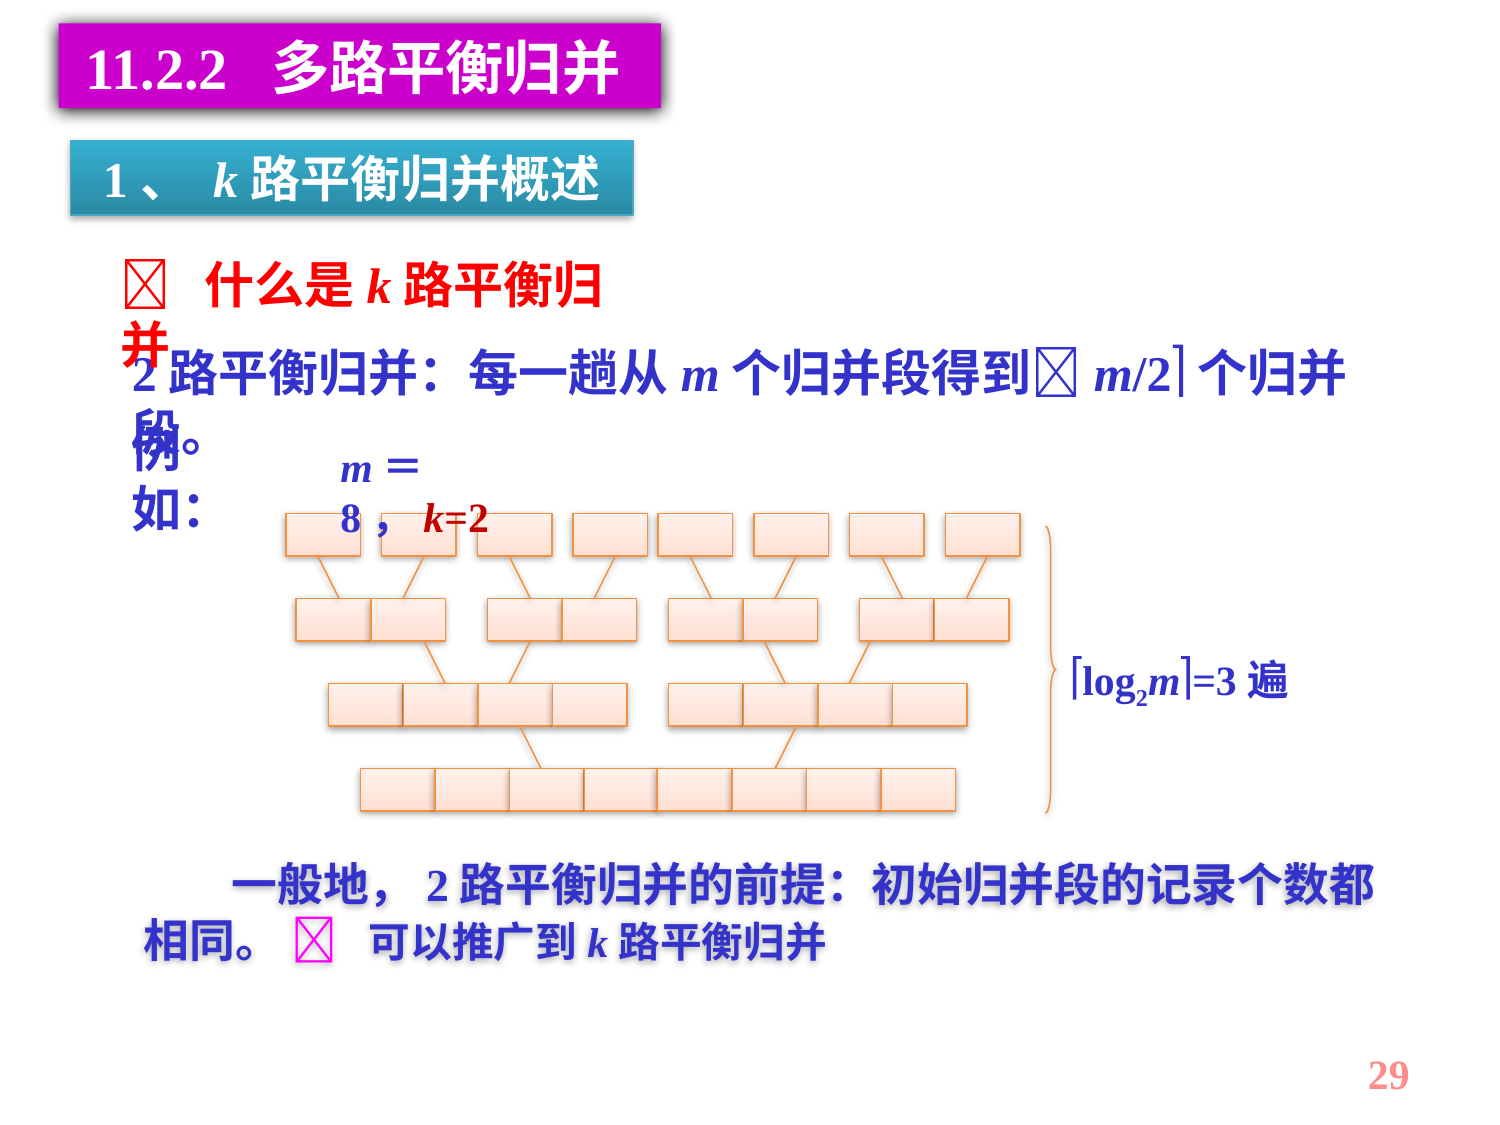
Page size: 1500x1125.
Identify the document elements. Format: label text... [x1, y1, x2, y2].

text_box 1、 k路平衡归并概述 [70, 140, 634, 216]
slide_number 29 [1074, 1042, 1425, 1103]
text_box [116, 409, 1309, 814]
text_box 11.2.2 多路平衡归并 [58, 23, 662, 109]
text_box  什么是k路平衡归并 [105, 246, 645, 381]
text_box 2路平衡归并：每一趟从m个归并段得到m/2个归并段。 [117, 334, 1395, 470]
text_box 一般地，2路平衡归并的前提：初始归并段的记录个数都相同。  可以推广到k路平衡归并 [128, 843, 1395, 974]
